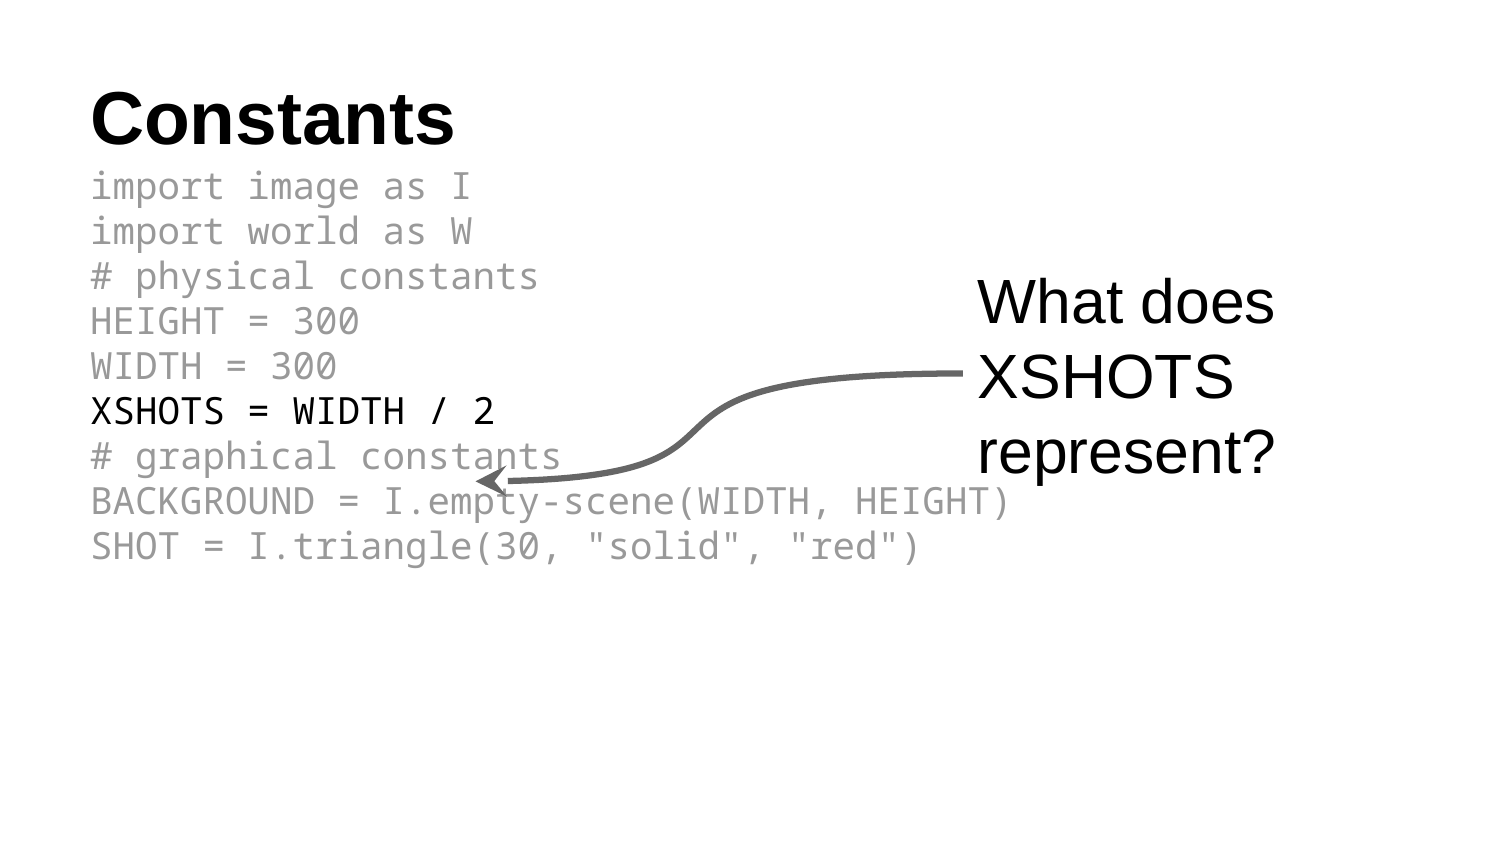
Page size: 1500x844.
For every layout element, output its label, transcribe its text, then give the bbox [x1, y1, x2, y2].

title Constants [75, 33, 1425, 146]
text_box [475, 373, 963, 482]
list import image as I import world as W # physical constants HEIGHT = 300 WIDTH = 300 XSHOTS = WIDTH / 2 # graphical constants BACKGROUND = I.empty-scene(WIDTH, HEIGHT) SHOT = I.triangle(30, "solid", "red") [75, 146, 1425, 705]
text_box What does XSHOTS represent? [962, 245, 1301, 502]
